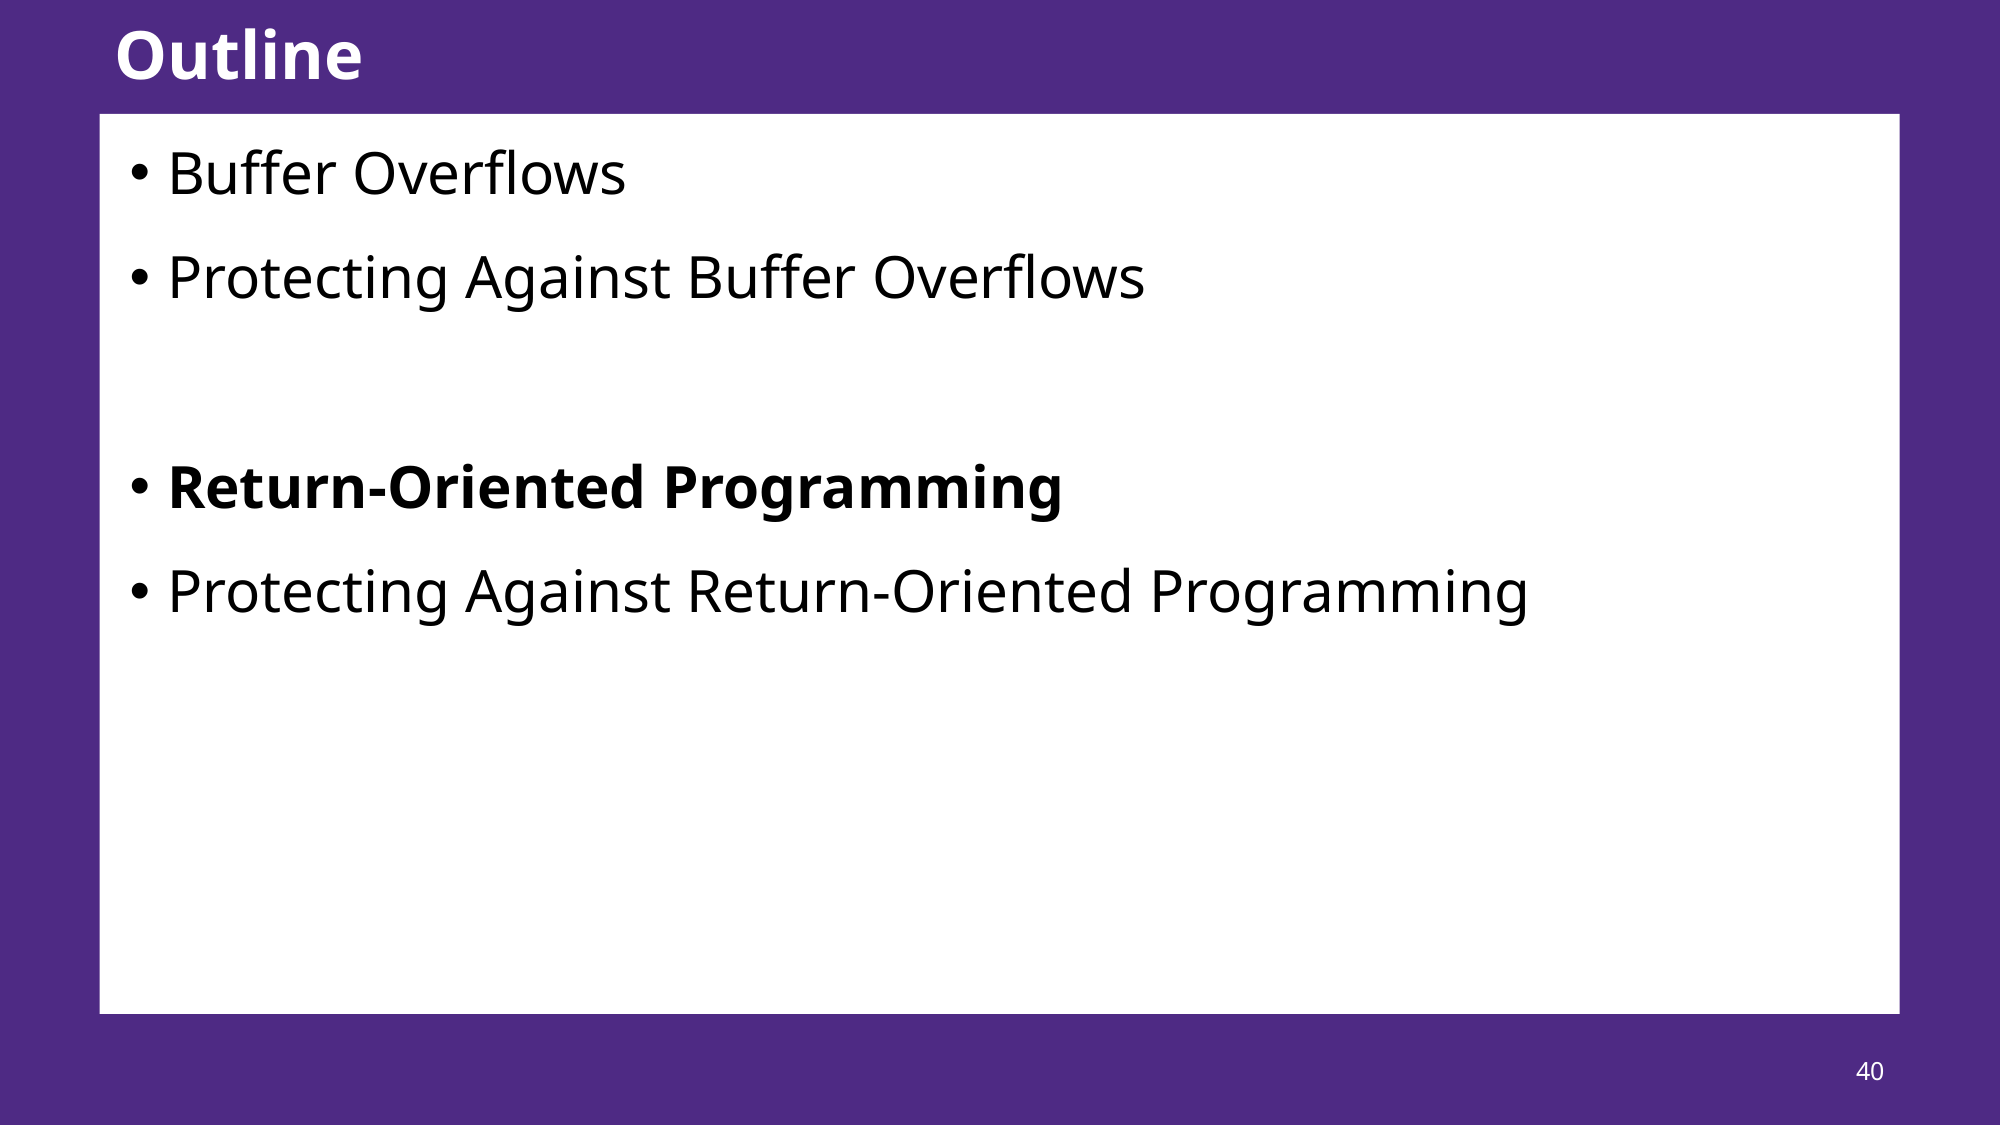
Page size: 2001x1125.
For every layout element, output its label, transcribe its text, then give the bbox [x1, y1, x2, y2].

slide_number 40 [1749, 1042, 1900, 1103]
title Outline [99, 1, 1900, 114]
list Buffer Overflows Protecting Against Buffer Overflows Return-Oriented Programming Protecting Against Return-Oriented Programming [99, 114, 1900, 1014]
